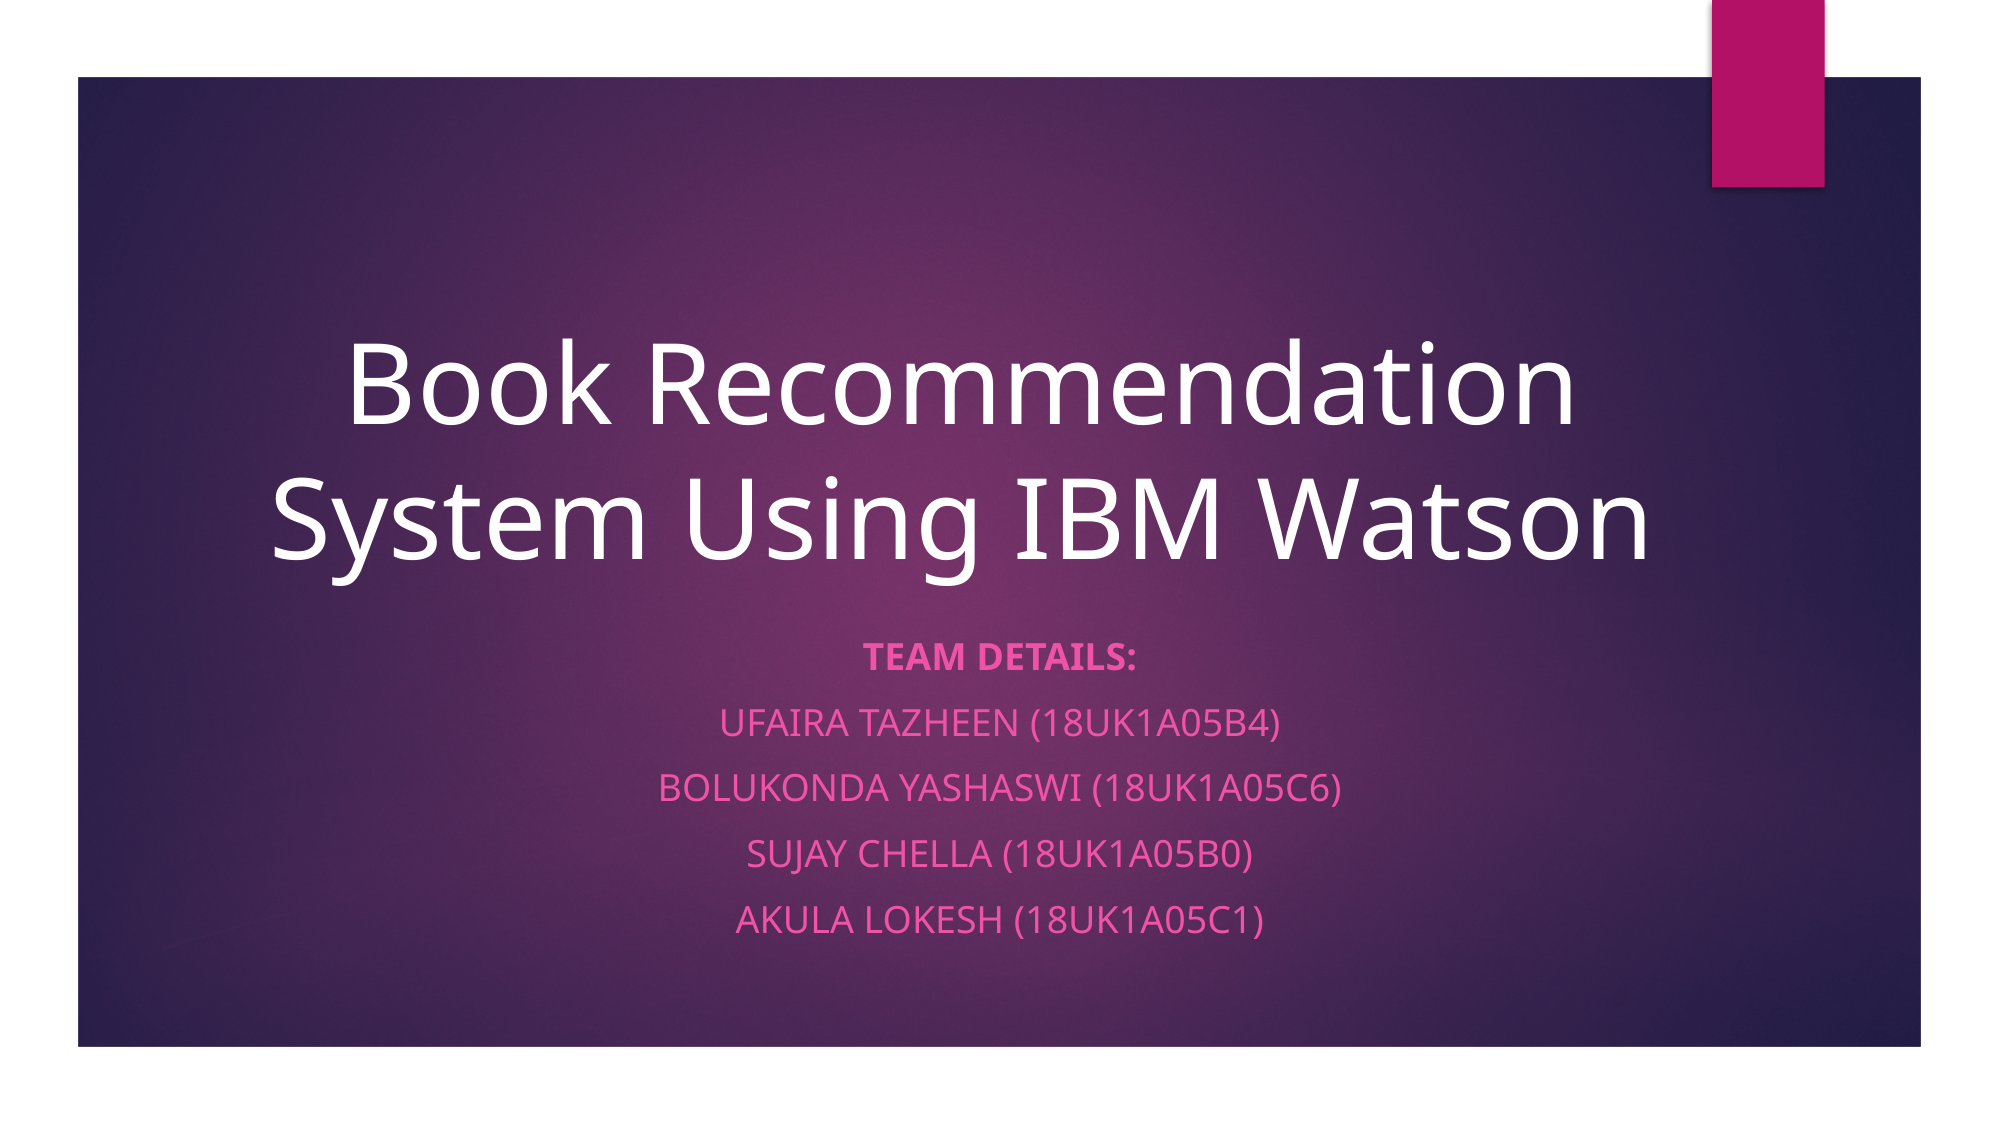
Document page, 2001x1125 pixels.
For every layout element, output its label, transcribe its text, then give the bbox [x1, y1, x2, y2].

subtitle TEAM DETAILS: UFAIRA TAZHEEN (18UK1A05B4) BOLUKONDA YASHASWI (18UK1A05C6) SUJAY CHELLA (18UK1A05B0) AKULA LOKESH (18UK1A05C1) [276, 625, 1724, 1002]
title Book Recommendation System Using IBM Watson [238, 150, 1687, 590]
